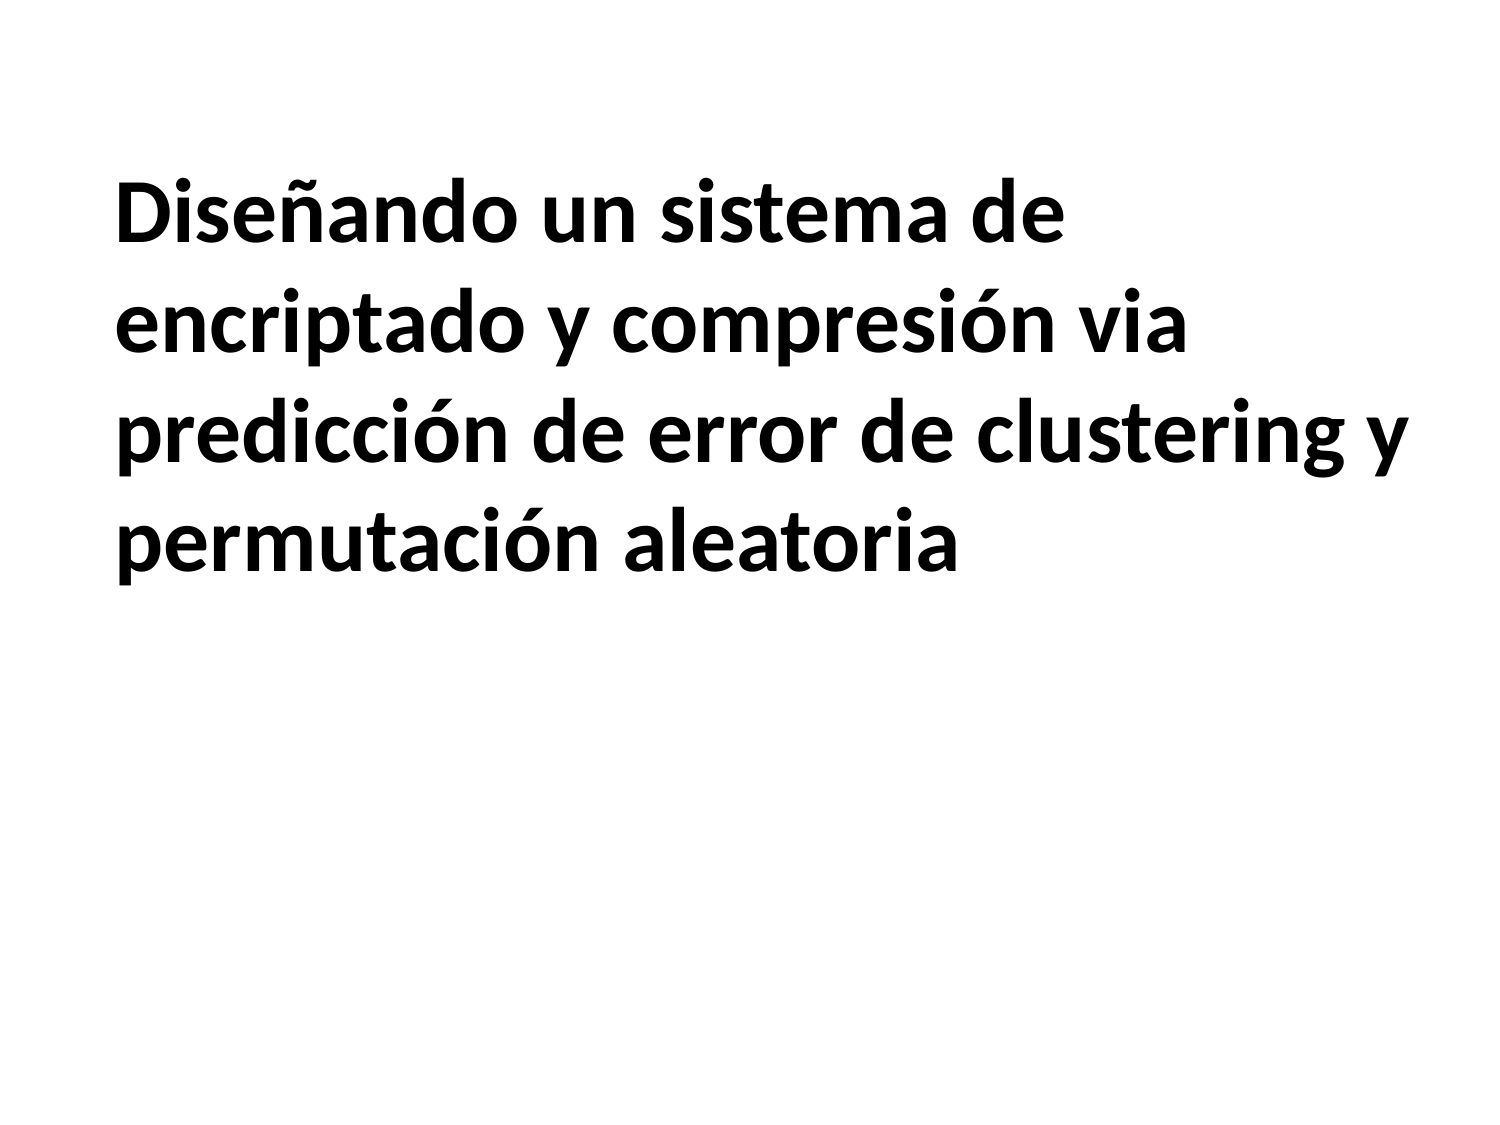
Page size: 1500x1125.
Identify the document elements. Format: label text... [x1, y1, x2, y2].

text_box Diseñando un sistema de encriptado y compresión via predicción de error de clustering y permutación aleatoria [114, 104, 1465, 747]
